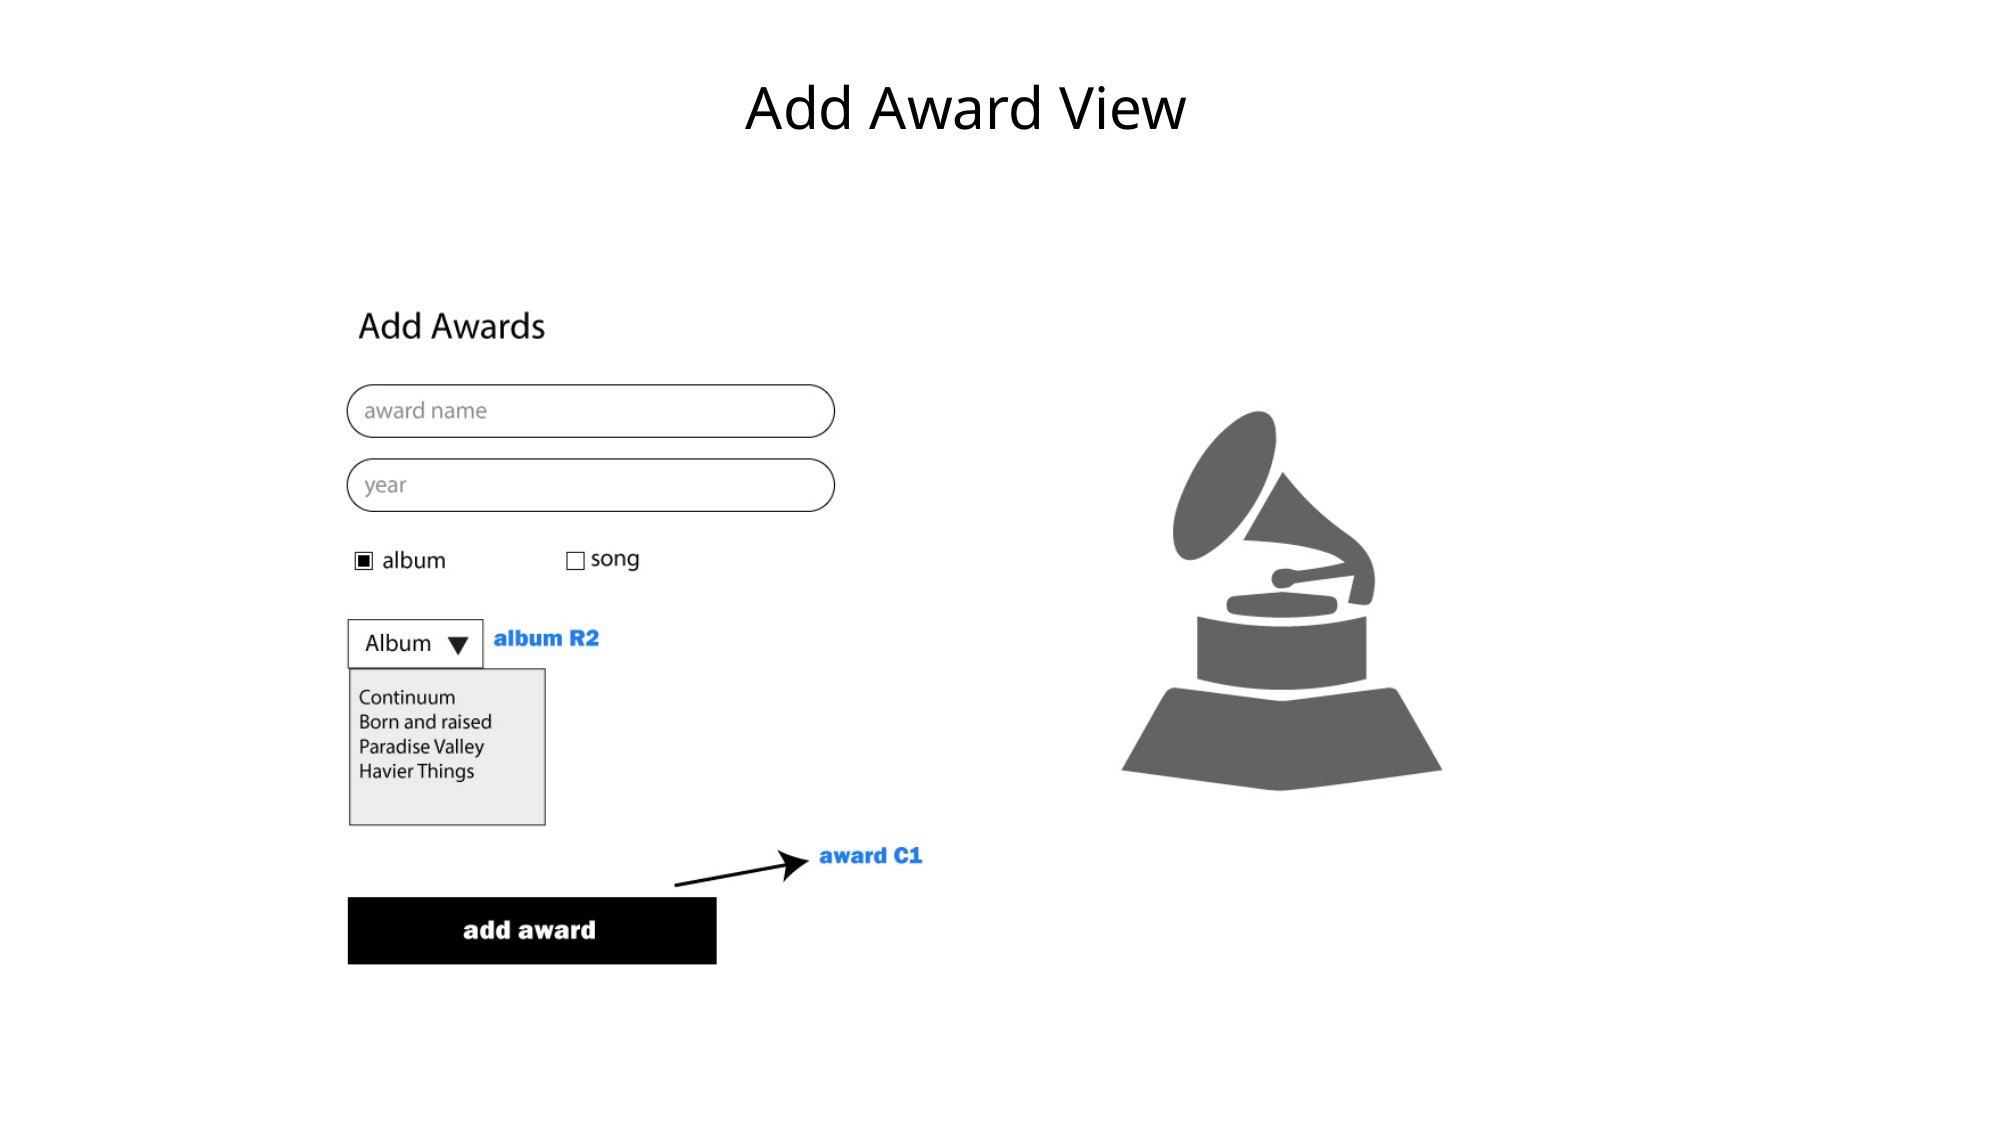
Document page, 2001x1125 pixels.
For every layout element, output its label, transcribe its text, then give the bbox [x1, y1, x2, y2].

text_box Add Award View [466, 63, 1467, 149]
picture [225, 202, 1682, 1083]
